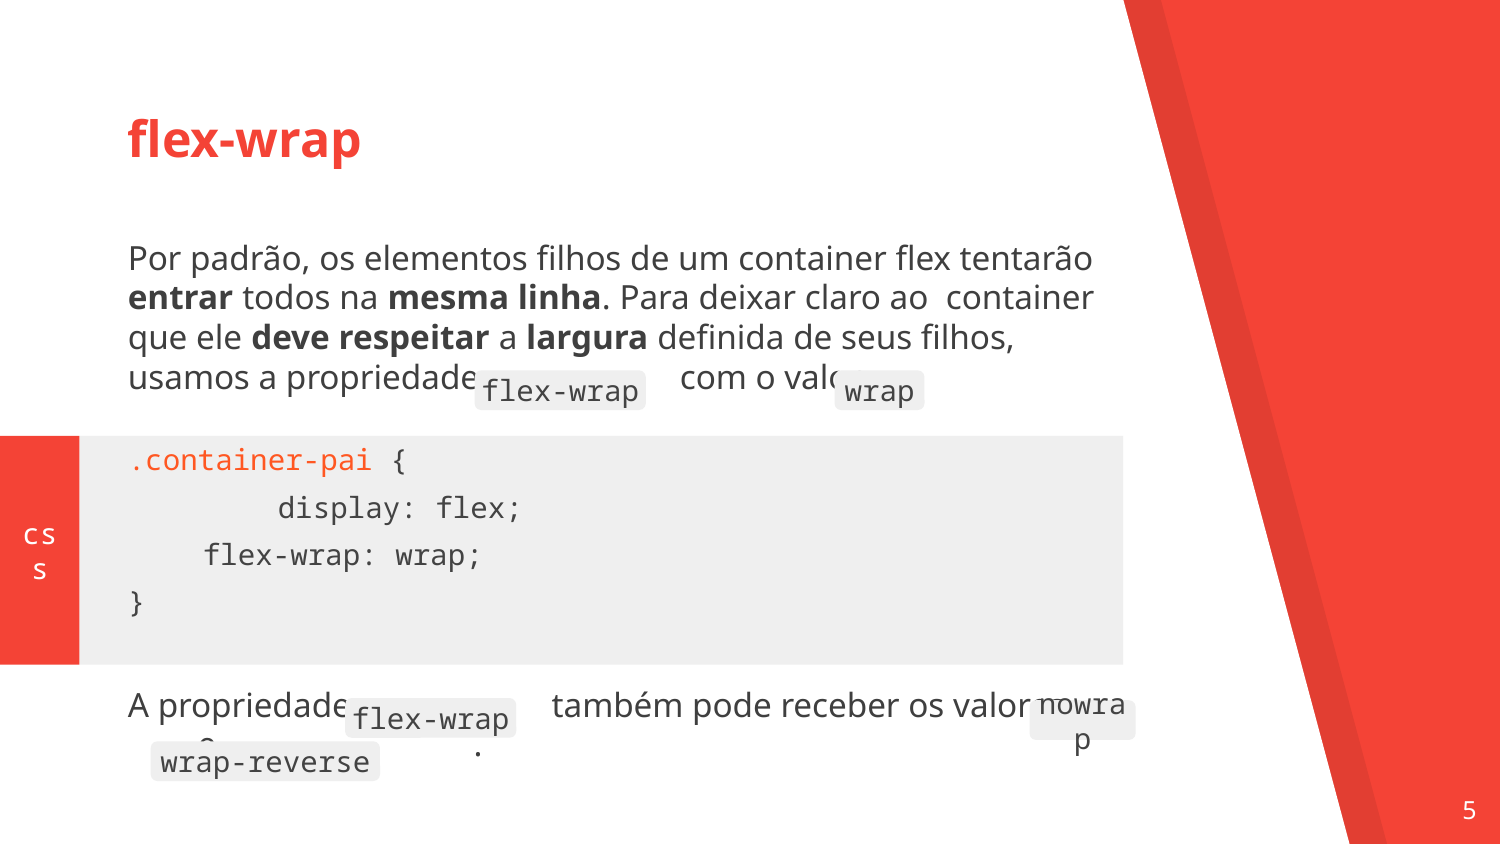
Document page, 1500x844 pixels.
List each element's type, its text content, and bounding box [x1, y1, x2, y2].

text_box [0, 435, 1124, 665]
text_box nowrap [1029, 700, 1136, 740]
text_box flex-wrap [112, 115, 1124, 183]
text_box wrap-reverse [150, 741, 381, 782]
text_box Por padrão, os elementos filhos de um container flex tentarão entrar todos na mesma linha. Para deixar claro ao container que ele deve respeitar a largura definida de seus filhos, usamos a propriedade com o valor . .container-pai { display: flex; flex-wrap: wrap; } A propriedade também pode receber os valores e --. . [112, 673, 1124, 755]
text_box flex-wrap [345, 698, 517, 738]
text_box flex-wrap [474, 370, 646, 411]
text_box wrap [834, 370, 925, 411]
text_box Por padrão, os elementos filhos de um container flex tentarão entrar todos na mesma linha. Para deixar claro ao container que ele deve respeitar a largura definida de seus filhos, usamos a propriedade com o valor . .container-pai { display: flex; flex-wrap: wrap; } A propriedade também pode receber os valores e --. . [112, 221, 1124, 435]
slide_number ‹#› [1401, 779, 1492, 844]
